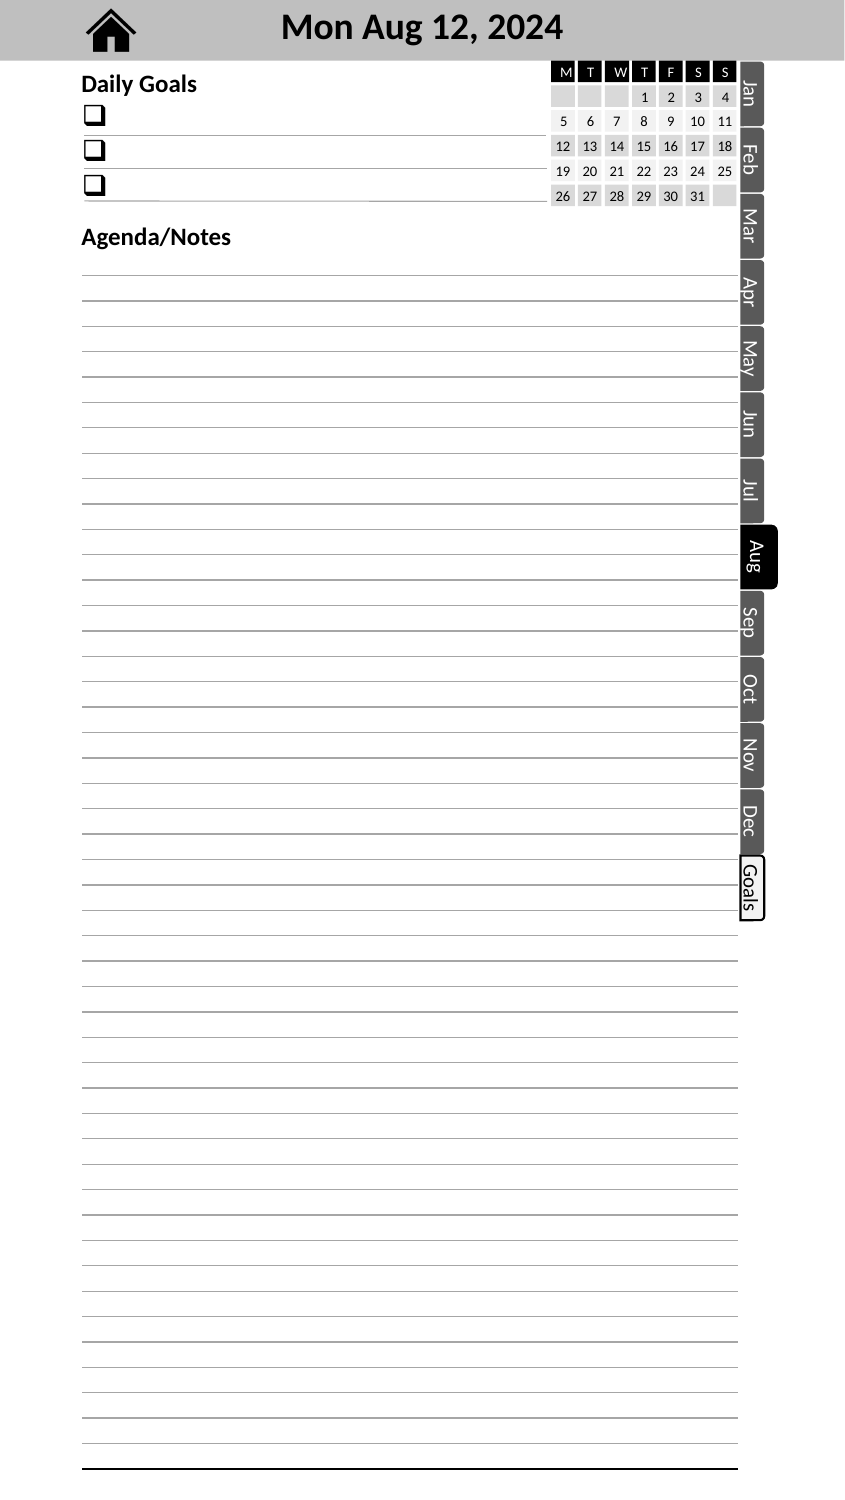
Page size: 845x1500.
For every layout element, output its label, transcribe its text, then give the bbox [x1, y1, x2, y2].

list Mon Aug 12, 2024 [190, 0, 655, 61]
picture [82, 1, 140, 59]
